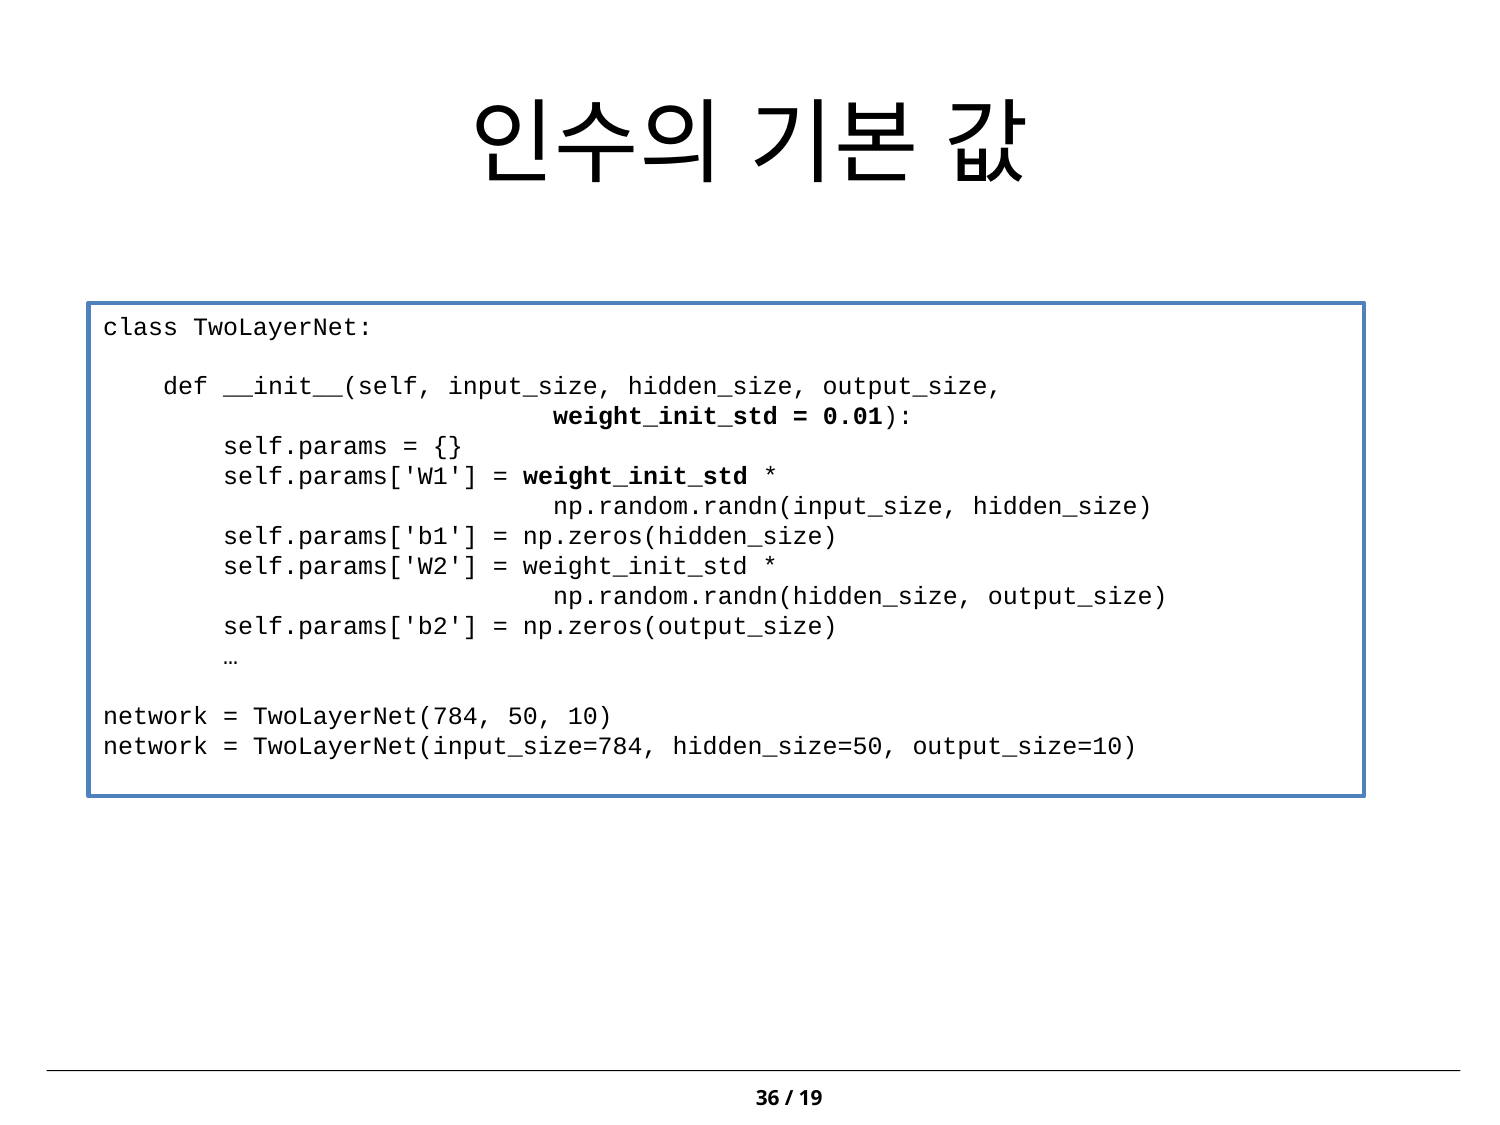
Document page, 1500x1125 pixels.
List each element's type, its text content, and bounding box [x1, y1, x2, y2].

text_box class TwoLayerNet: def __init__(self, input_size, hidden_size, output_size, weight_init_std = 0.01): self.params = {} self.params['W1'] = weight_init_std * np.random.randn(input_size, hidden_size) self.params['b1'] = np.zeros(hidden_size) self.params['W2'] = weight_init_std * np.random.randn(hidden_size, output_size) self.params['b2'] = np.zeros(output_size) … network = TwoLayerNet(784, 50, 10) network = TwoLayerNet(input_size=784, hidden_size=50, output_size=10) [86, 301, 1366, 798]
title 인수의 기본 값 [75, 45, 1425, 233]
